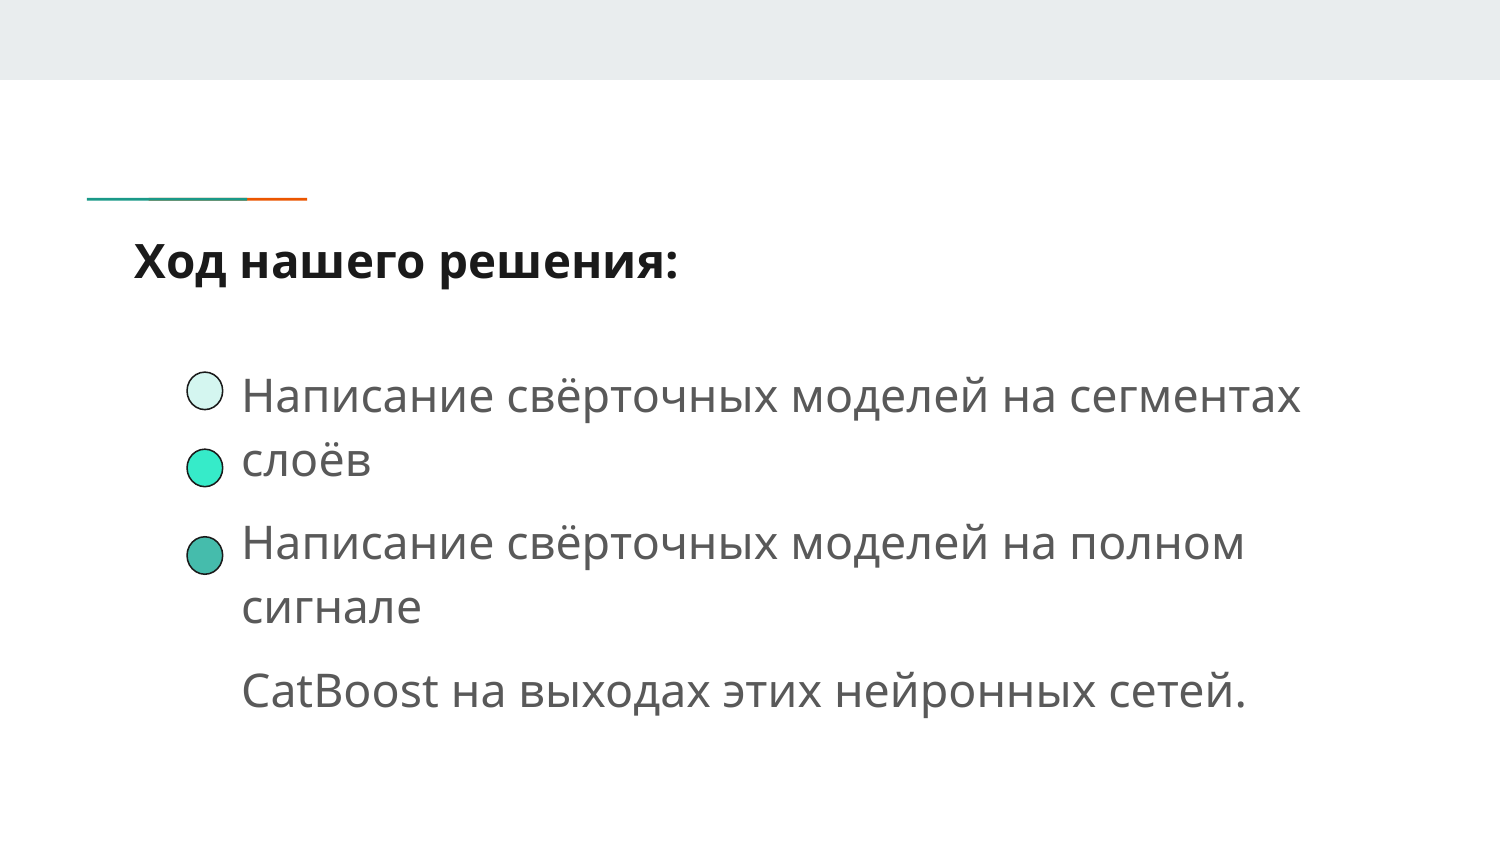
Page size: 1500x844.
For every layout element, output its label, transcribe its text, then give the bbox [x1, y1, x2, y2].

title Ход нашего решения: [119, 216, 1381, 305]
text_box [187, 372, 223, 410]
list Написание свёрточных моделей на сегментах слоёв Написание свёрточных моделей на полном сигнале CatBoost на выходах этих нейронных сетей. [158, 342, 1420, 732]
text_box [187, 536, 223, 575]
text_box [187, 449, 223, 487]
